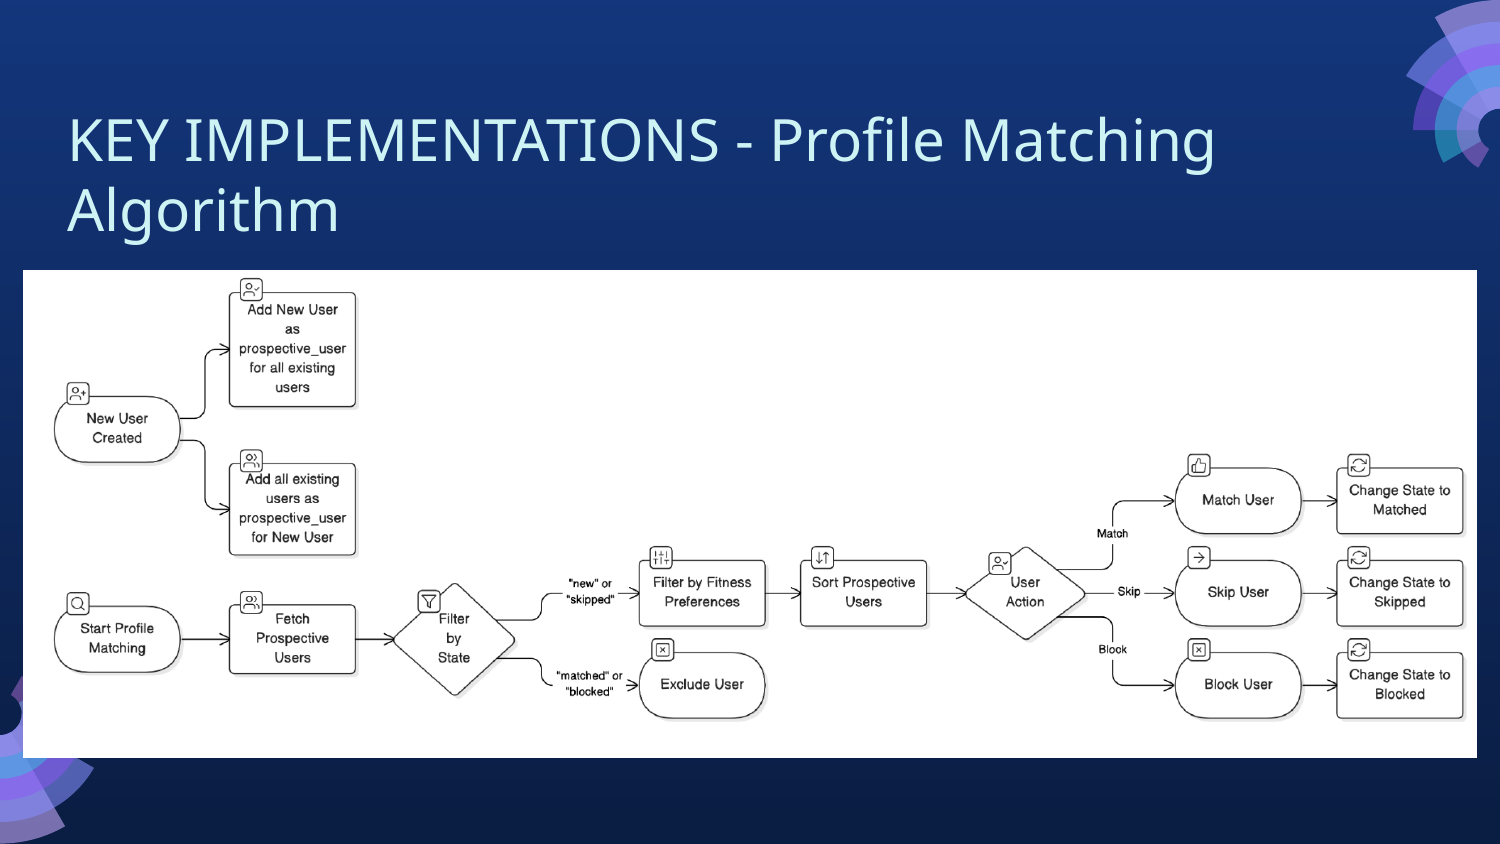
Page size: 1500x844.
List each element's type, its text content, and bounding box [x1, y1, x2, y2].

title KEY IMPLEMENTATIONS - Profile Matching Algorithm [52, 88, 1317, 183]
picture [22, 269, 1478, 759]
